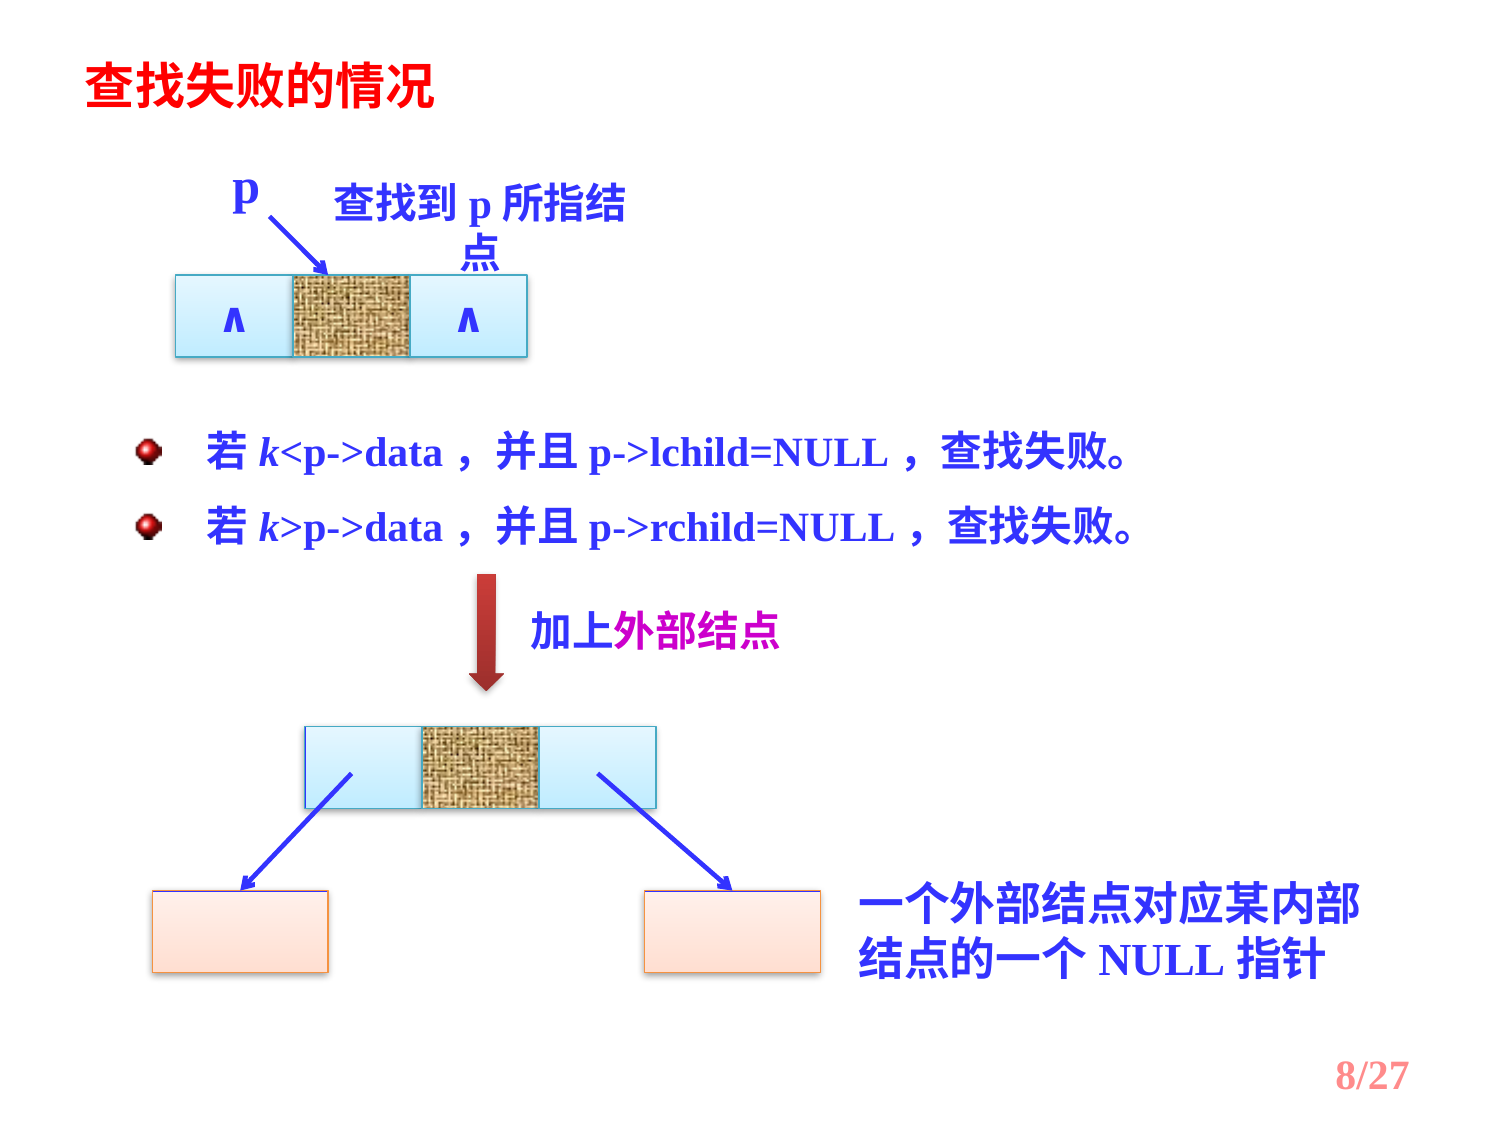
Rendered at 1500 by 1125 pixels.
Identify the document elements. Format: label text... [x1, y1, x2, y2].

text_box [269, 216, 329, 276]
picture [131, 509, 162, 540]
text_box [468, 574, 504, 692]
picture [131, 434, 162, 465]
text_box [152, 890, 329, 973]
text_box 查找到p所指结点 [304, 169, 657, 285]
slide_number 8/27 [1074, 1042, 1425, 1103]
text_box 若k<p->data，并且p->lchild=NULL，查找失败。 若k>p->data，并且p->rchild=NULL，查找失败。 [117, 392, 1313, 557]
text_box p [210, 146, 282, 221]
text_box [644, 890, 821, 973]
text_box 加上外部结点 [515, 597, 844, 663]
text_box ∧ [409, 285, 528, 358]
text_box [236, 776, 355, 888]
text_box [597, 773, 733, 891]
text_box [304, 726, 418, 809]
text_box [292, 284, 404, 358]
text_box [421, 726, 535, 809]
text_box [538, 726, 657, 809]
text_box 查找失败的情况 [70, 46, 516, 122]
text_box ∧ [175, 274, 287, 358]
text_box 一个外部结点对应某内部结点的一个NULL指针 [843, 867, 1395, 992]
